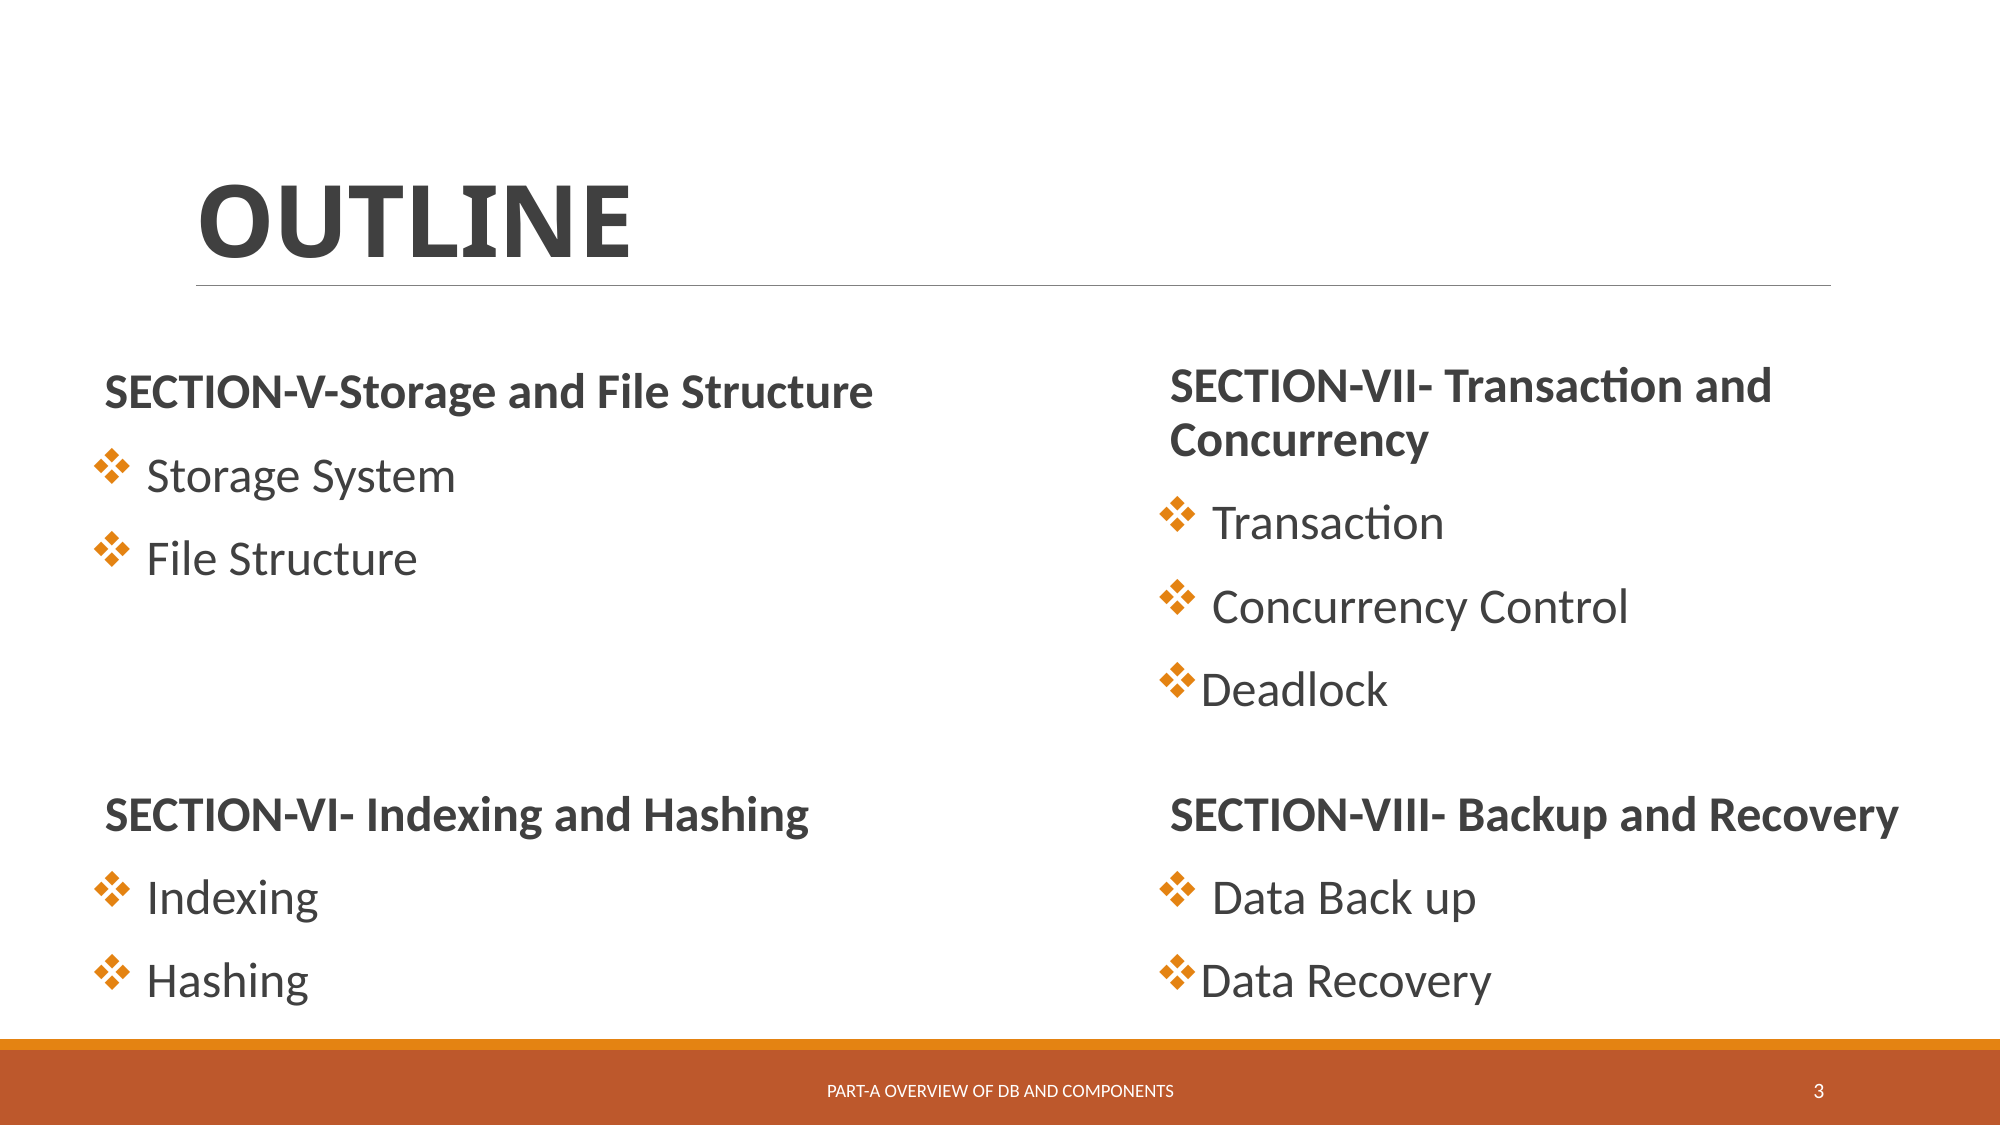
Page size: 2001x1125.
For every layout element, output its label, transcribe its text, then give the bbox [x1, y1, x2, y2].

slide_number 3 [1624, 1059, 1840, 1120]
text_box SECTION-VI- Indexing and Hashing Indexing Hashing [89, 780, 819, 1060]
text_box SECTION-VIII- Backup and Recovery Data Back up Data Recovery [1155, 780, 1915, 1115]
text_box SECTION-V-Storage and File Structure Storage System File Structure [89, 358, 931, 637]
footer Part-A Overview of DB and Components [604, 1059, 1396, 1120]
title OUTLINE [180, 47, 1830, 285]
list SECTION-VII- Transaction and Concurrency Transaction Concurrency Control Deadlock [1155, 352, 1950, 686]
